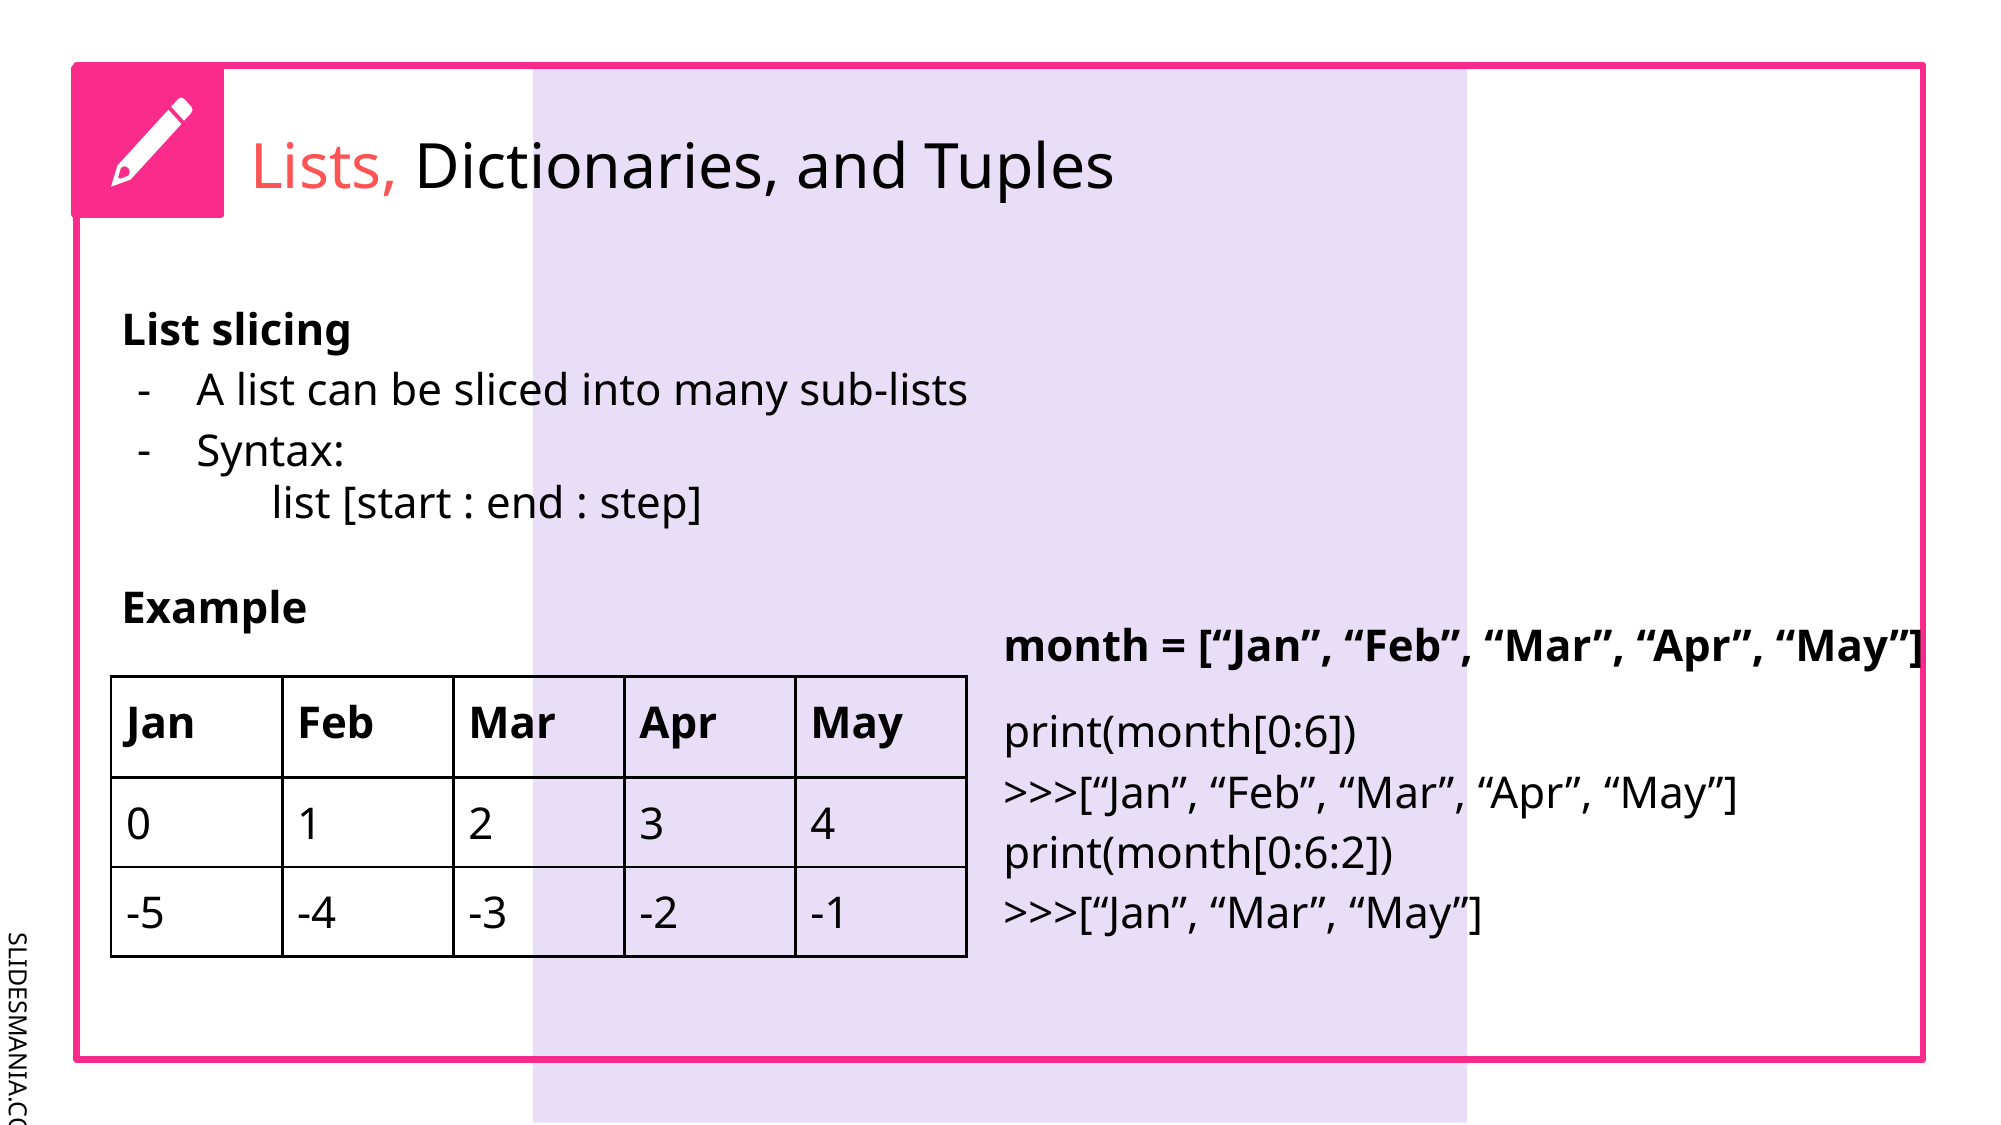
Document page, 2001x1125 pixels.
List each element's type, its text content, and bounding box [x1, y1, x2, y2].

table_header Apr [626, 678, 794, 776]
table_header May [797, 678, 965, 776]
table_cell 4 [797, 779, 965, 866]
table_header Mar [455, 678, 623, 776]
table_cell -5 [112, 868, 281, 955]
table_cell 1 [284, 779, 452, 866]
title Lists, Dictionaries, and Tuples [230, 106, 1935, 214]
table_cell -2 [626, 868, 794, 955]
list month = [“Jan”, “Feb”, “Mar”, “Apr”, “May”] print(month[0:6]) >>>[“Jan”, “Feb”, “Mar”, “Apr”, “May”] print(month[0:6:2]) >>>[“Jan”, “Mar”, “May”] [983, 303, 1948, 973]
table_cell 3 [626, 779, 794, 866]
table_cell -4 [284, 868, 452, 955]
table_cell -3 [455, 868, 623, 955]
list List slicing A list can be sliced into many sub-lists Syntax: list [start : end : step] Example [101, 273, 1000, 943]
table_cell -1 [797, 868, 965, 955]
table_header Jan [112, 678, 281, 776]
table_cell 0 [112, 779, 281, 866]
table_header Feb [284, 678, 452, 776]
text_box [110, 97, 194, 187]
table_cell 2 [455, 779, 623, 866]
